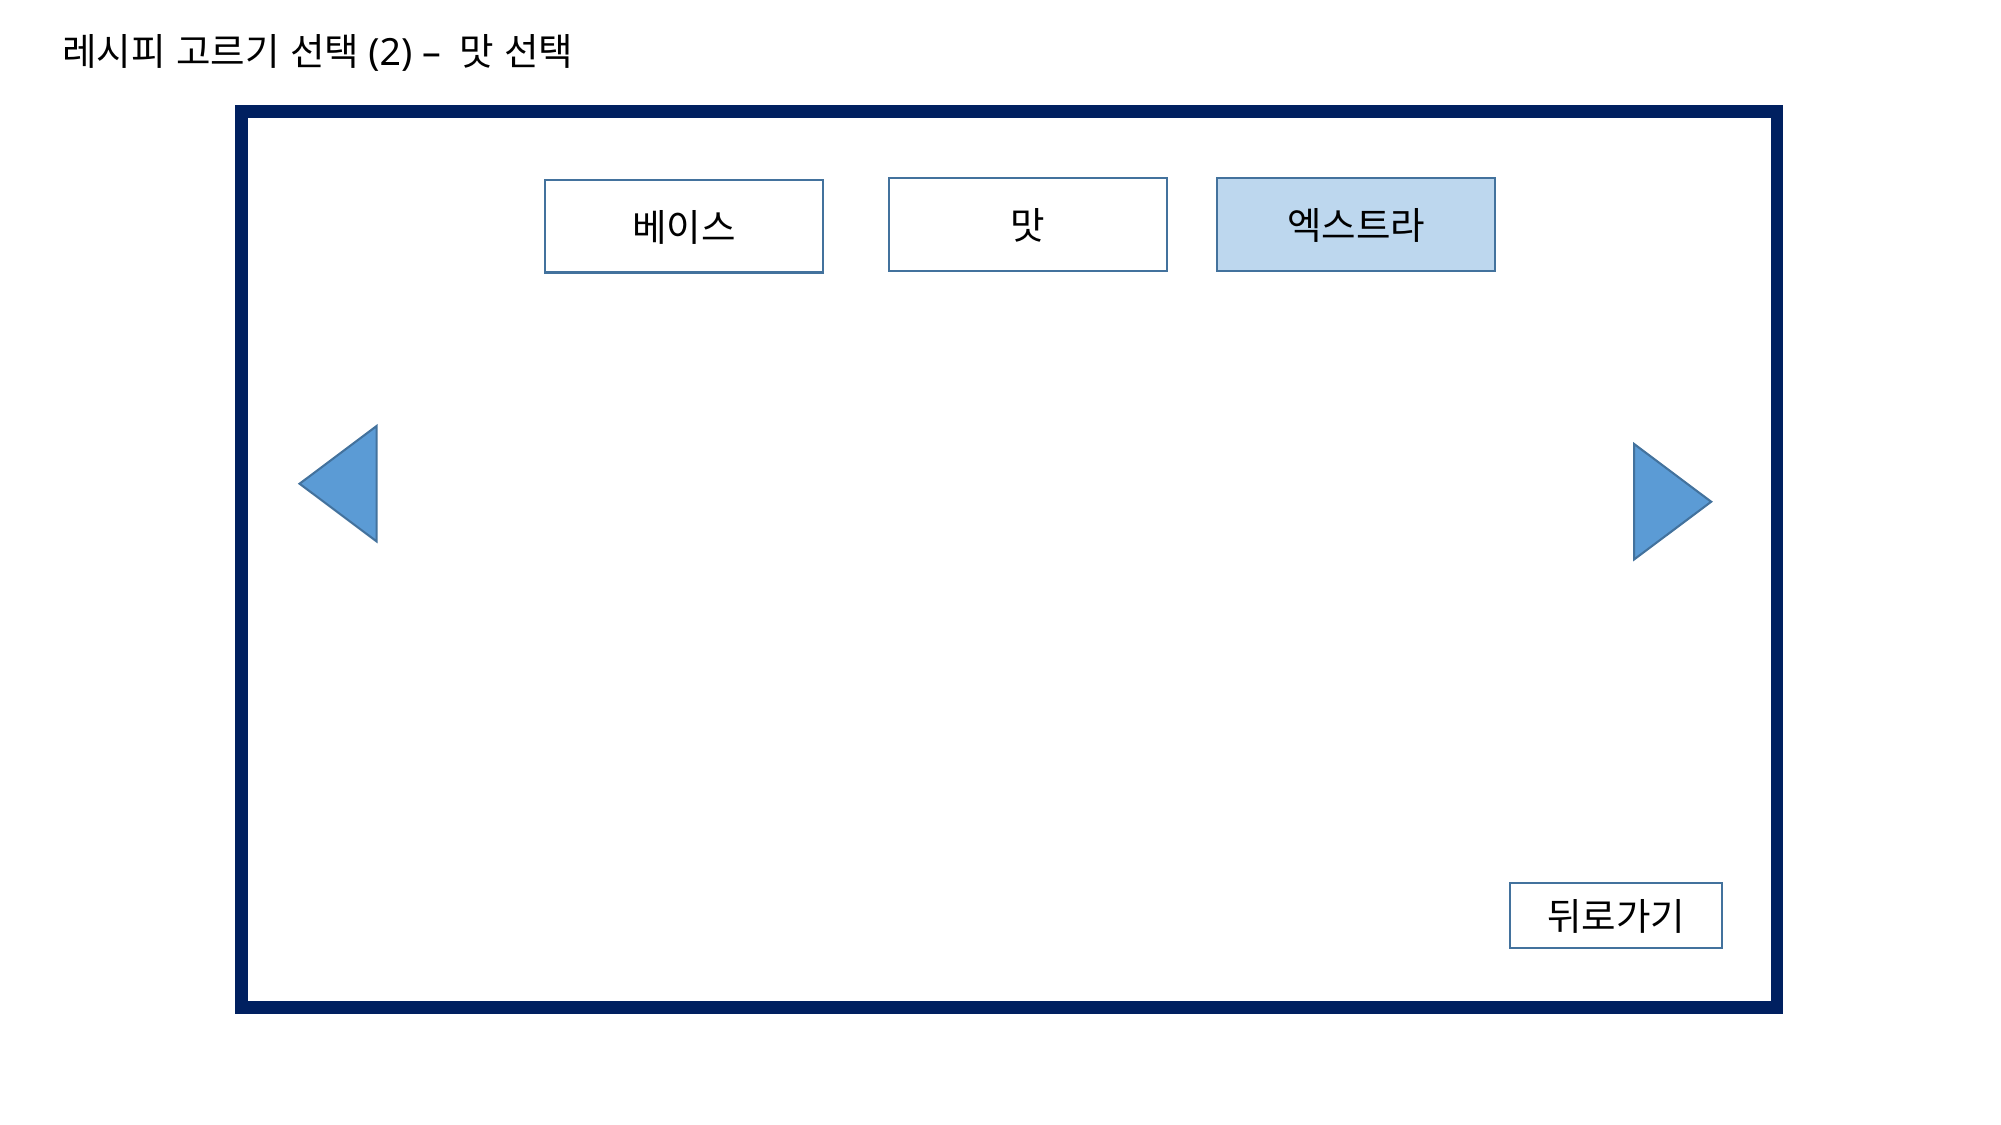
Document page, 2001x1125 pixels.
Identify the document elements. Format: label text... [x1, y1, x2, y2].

text_box 베이스 [544, 179, 824, 274]
text_box 레시피 고르기 선택(2) – 맛 선택 [47, 20, 889, 80]
text_box [297, 423, 378, 544]
text_box [1633, 441, 1713, 562]
text_box 뒤로가기 [1509, 882, 1723, 949]
text_box 맛 [888, 177, 1168, 272]
text_box 엑스트라 [1216, 177, 1496, 272]
text_box [240, 110, 1778, 1009]
